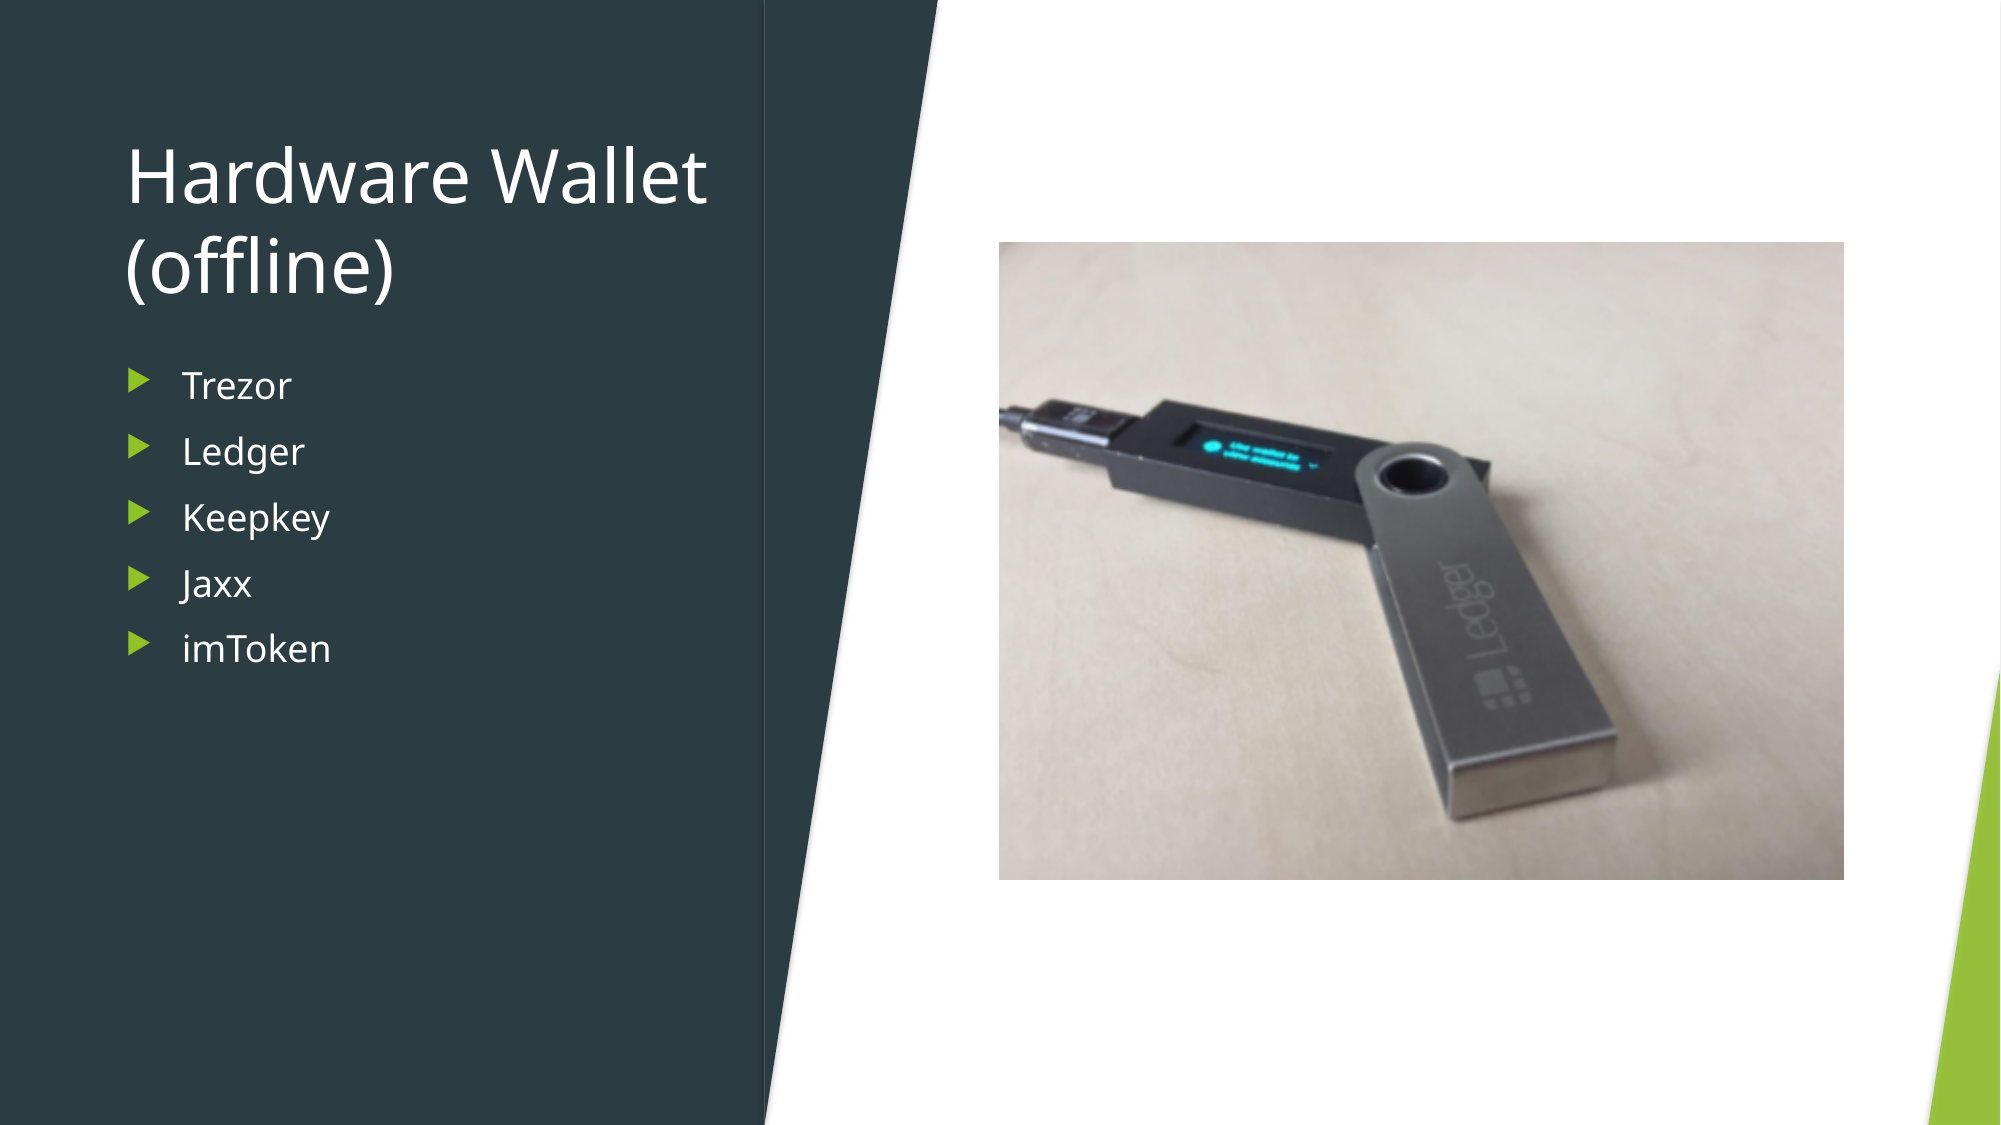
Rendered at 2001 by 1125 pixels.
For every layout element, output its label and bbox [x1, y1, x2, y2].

list [999, 242, 1845, 881]
text_box [0, 0, 2000, 1125]
